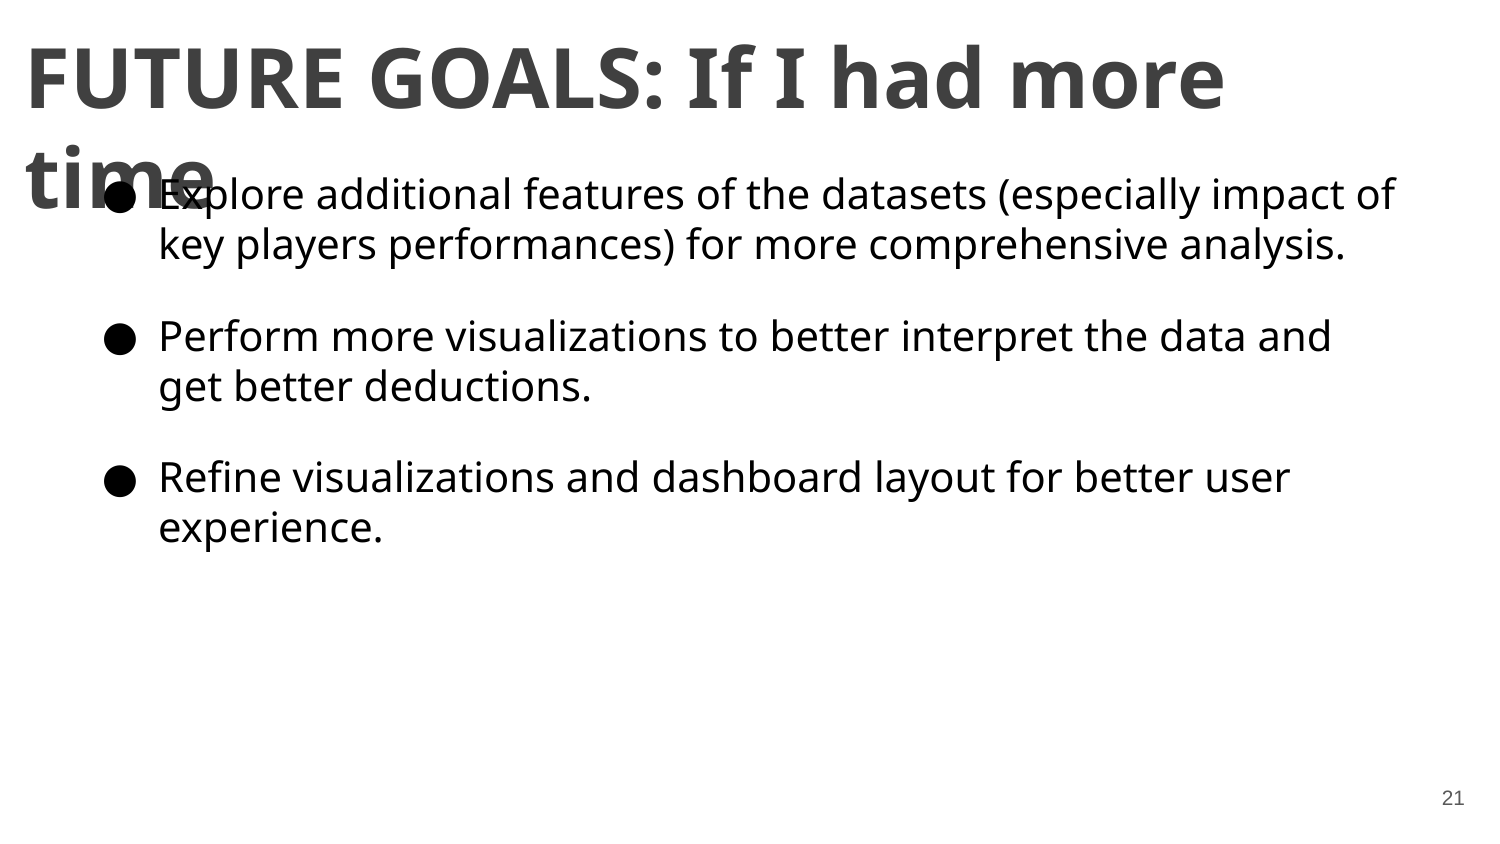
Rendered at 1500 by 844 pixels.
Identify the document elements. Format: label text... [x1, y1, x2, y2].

text_box FUTURE GOALS: If I had more time [9, 10, 1374, 135]
text_box Explore additional features of the datasets (especially impact of key players performances) for more comprehensive analysis. Perform more visualizations to better interpret the data and get better deductions. Refine visualizations and dashboard layout for better user experience. [68, 152, 1416, 783]
slide_number 21 [1389, 764, 1480, 830]
